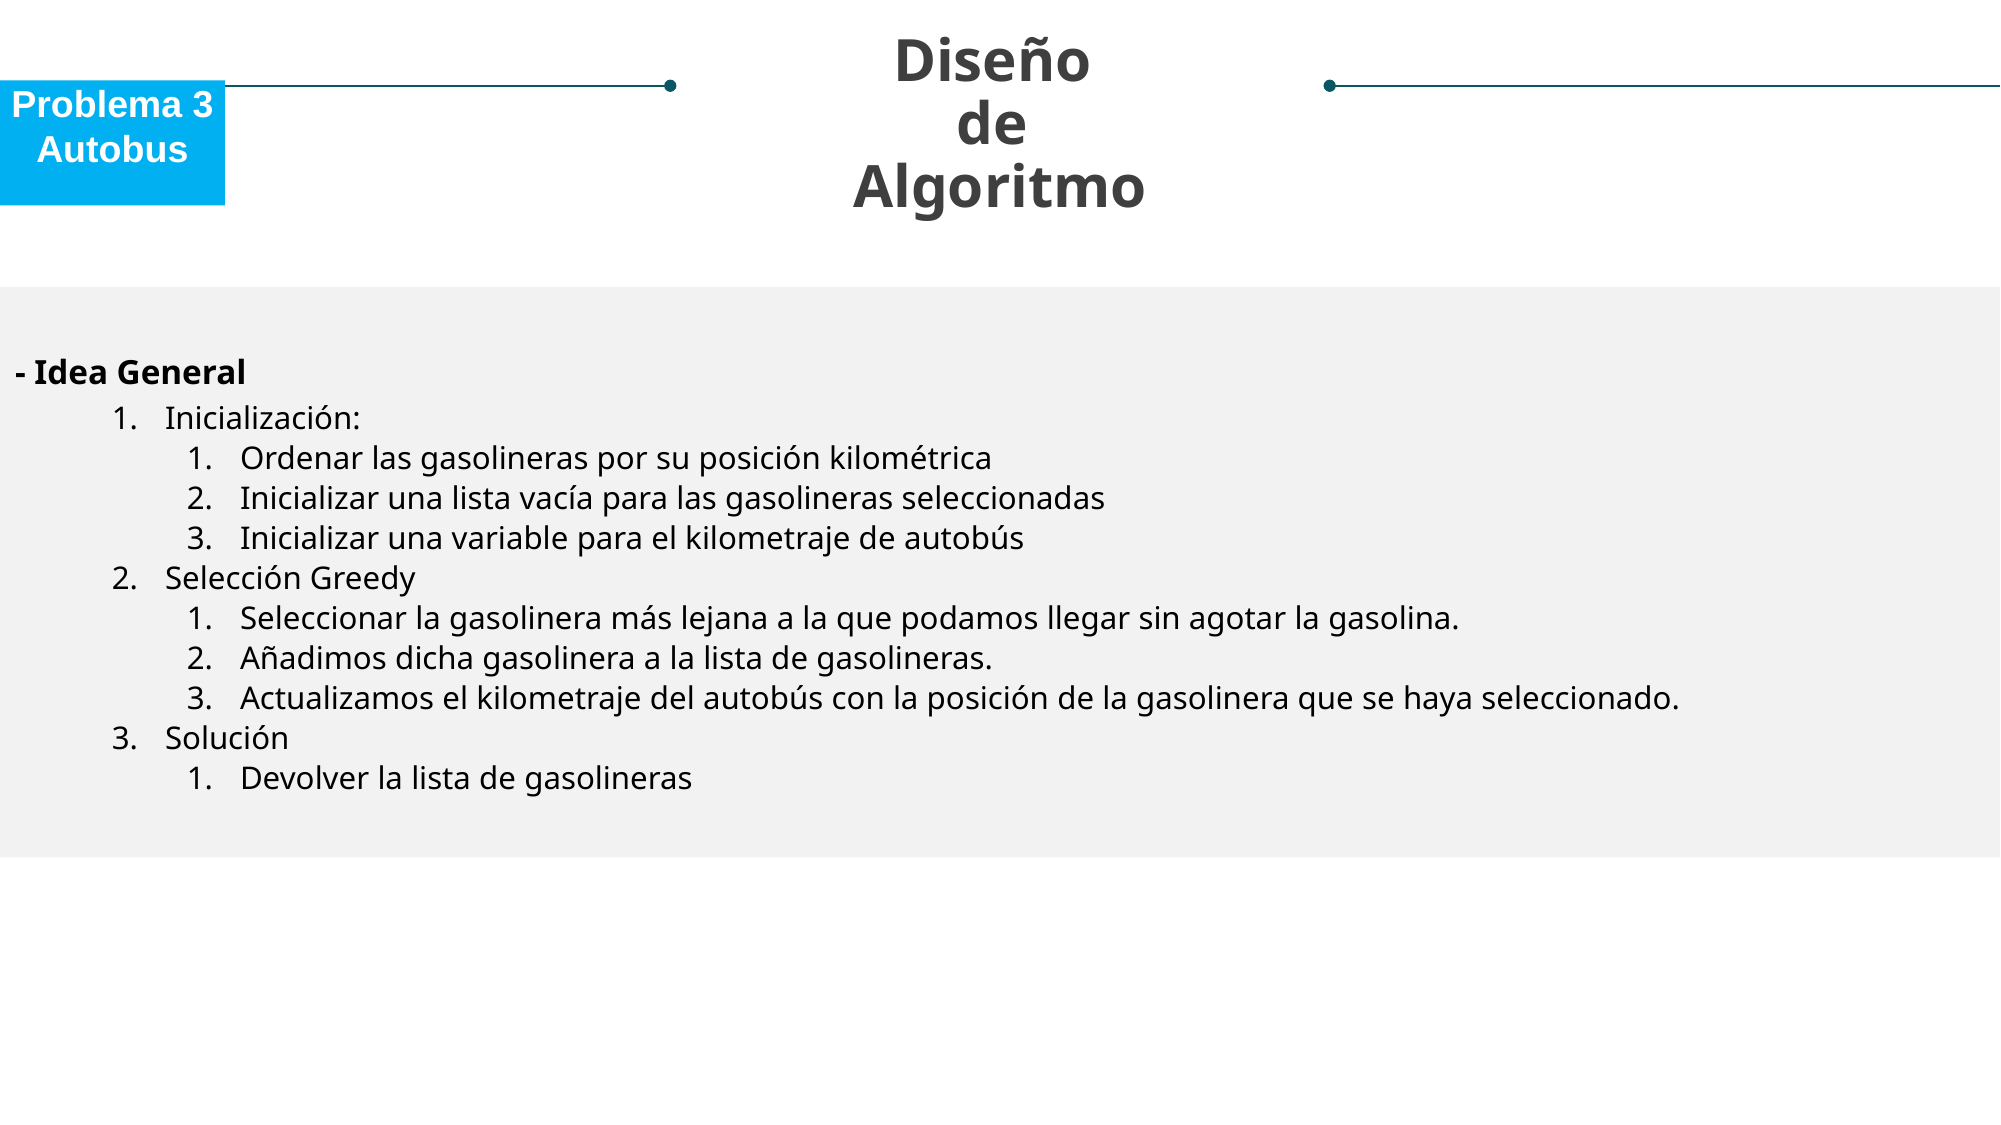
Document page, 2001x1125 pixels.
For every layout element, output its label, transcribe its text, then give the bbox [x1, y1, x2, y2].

text_box - Idea General Inicialización: Ordenar las gasolineras por su posición kilométrica Inicializar una lista vacía para las gasolineras seleccionadas Inicializar una variable para el kilometraje de autobús Selección Greedy Seleccionar la gasolinera más lejana a la que podamos llegar sin agotar la gasolina. Añadimos dicha gasolinera a la lista de gasolineras. Actualizamos el kilometraje del autobús con la posición de la gasolinera que se haya seleccionado. Solución Devolver la lista de gasolineras [0, 286, 2000, 858]
text_box Diseño de Algoritmo [37, 31, 1963, 221]
text_box Problema 3 Autobus [0, 80, 225, 85]
text_box Problema 3 Autobus [0, 93, 225, 206]
